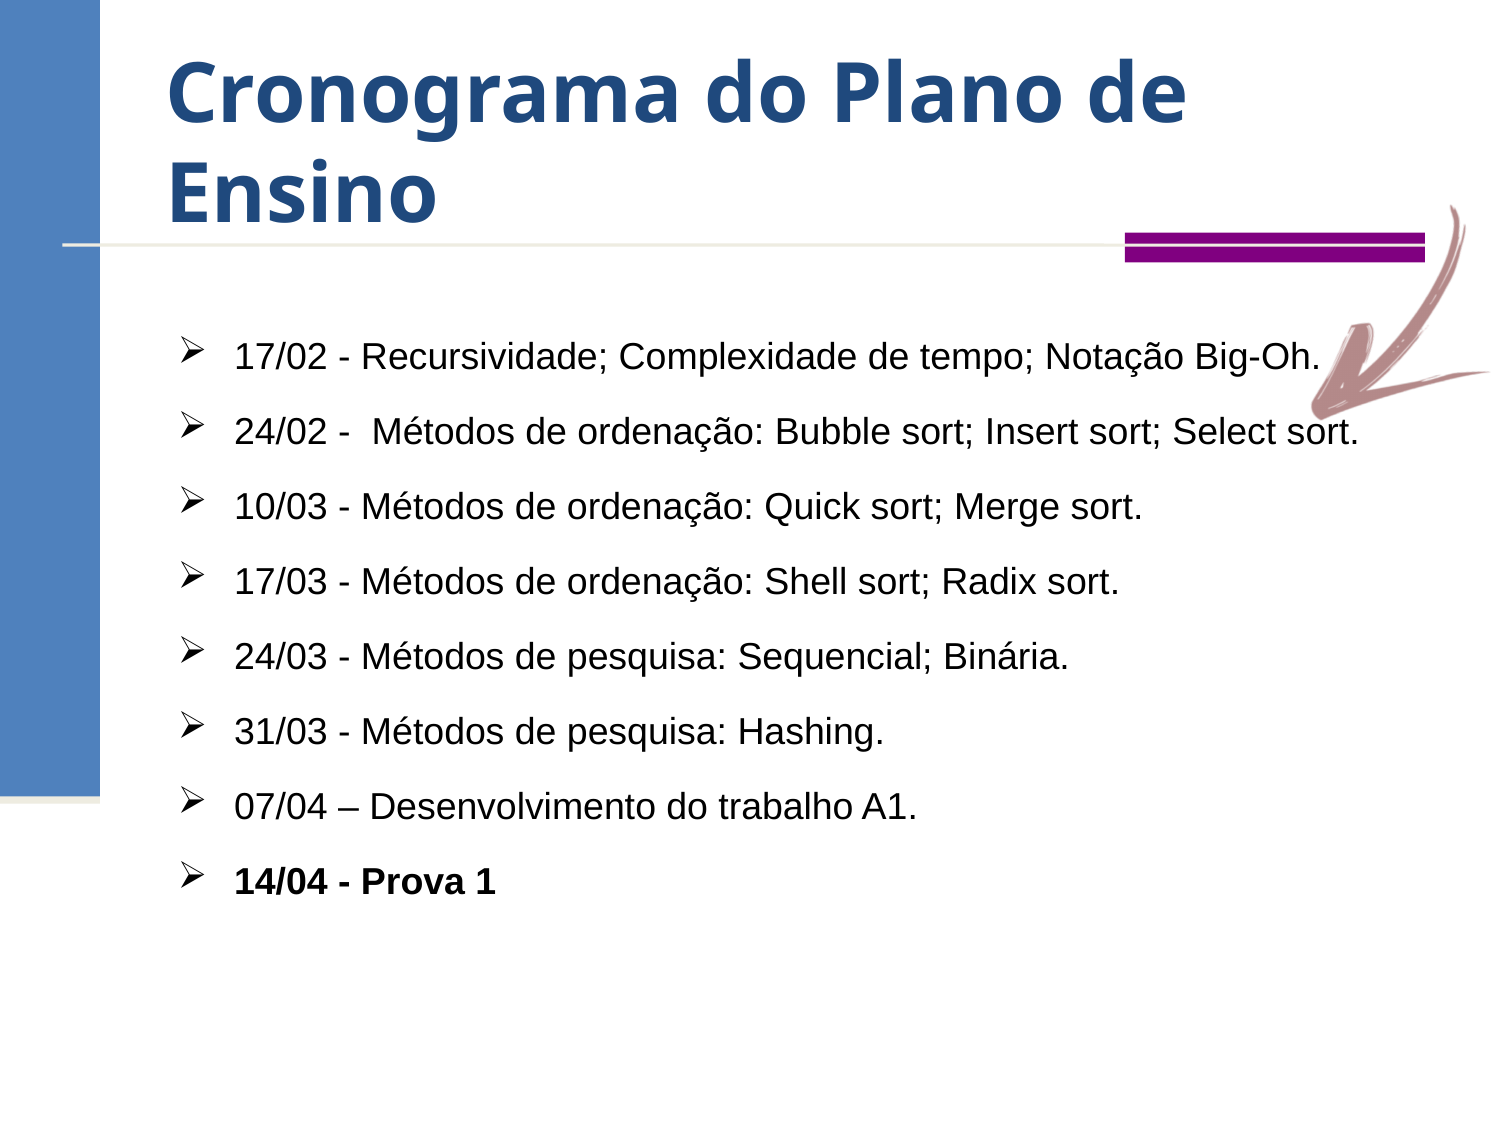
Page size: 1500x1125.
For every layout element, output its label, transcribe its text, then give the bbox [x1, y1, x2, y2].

text_box 17/02 - Recursividade; Complexidade de tempo; Notação Big-Oh. 24/02 - Métodos de ordenação: Bubble sort; Insert sort; Select sort. 10/03 - Métodos de ordenação: Quick sort; Merge sort. 17/03 - Métodos de ordenação: Shell sort; Radix sort. 24/03 - Métodos de pesquisa: Sequencial; Binária. 31/03 - Métodos de pesquisa: Hashing. 07/04 – Desenvolvimento do trabalho A1. 14/04 - Prova 1 [163, 302, 1463, 1047]
picture [1292, 214, 1486, 411]
title Cronograma do Plano de Ensino [150, 45, 1425, 234]
